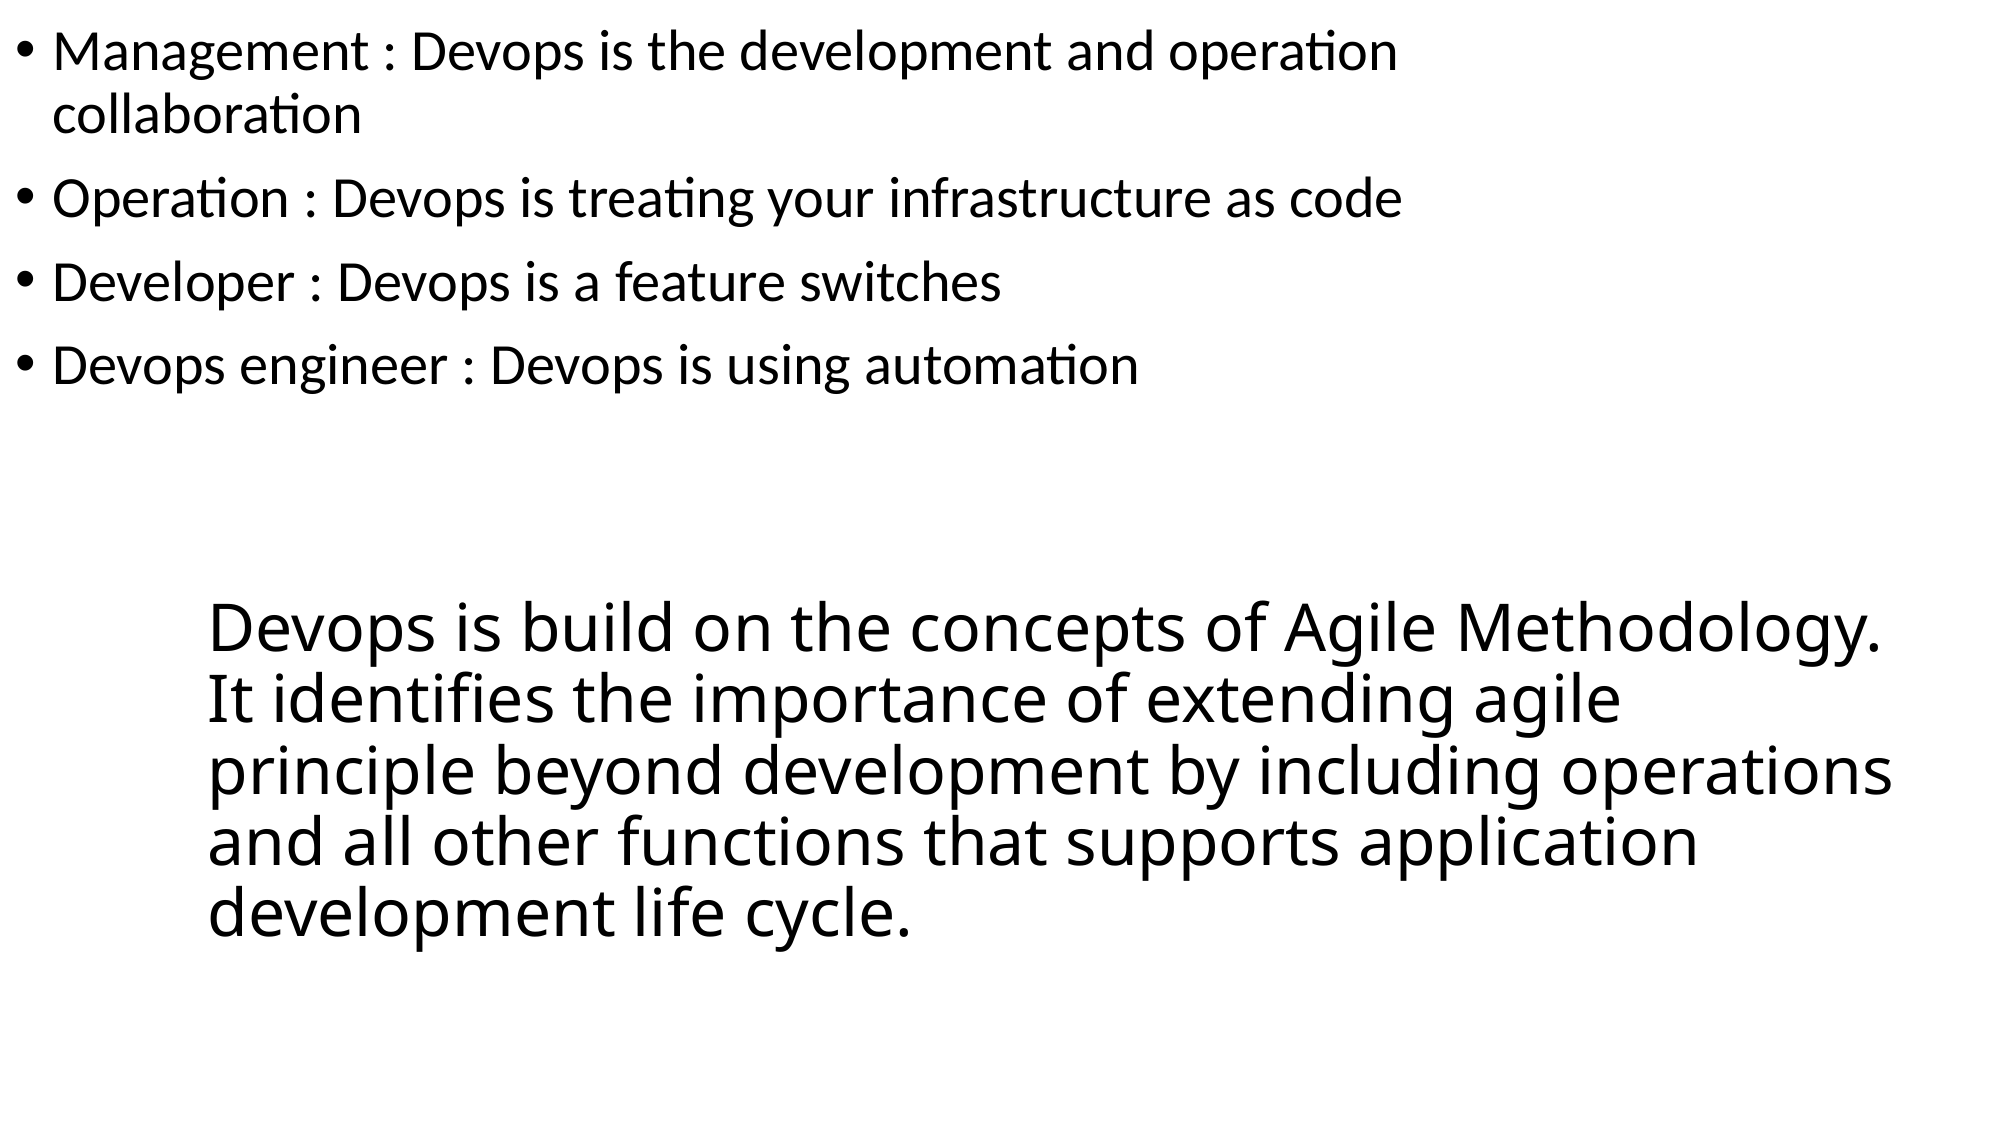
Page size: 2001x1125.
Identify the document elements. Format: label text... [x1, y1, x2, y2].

title Devops is build on the concepts of Agile Methodology. It identifies the importance of extending agile principle beyond development by including operations and all other functions that supports application development life cycle. [192, 416, 1918, 1066]
list Management : Devops is the development and operation collaboration Operation : Devops is treating your infrastructure as code Developer : Devops is a feature switches Devops engineer : Devops is using automation [0, 12, 1725, 488]
